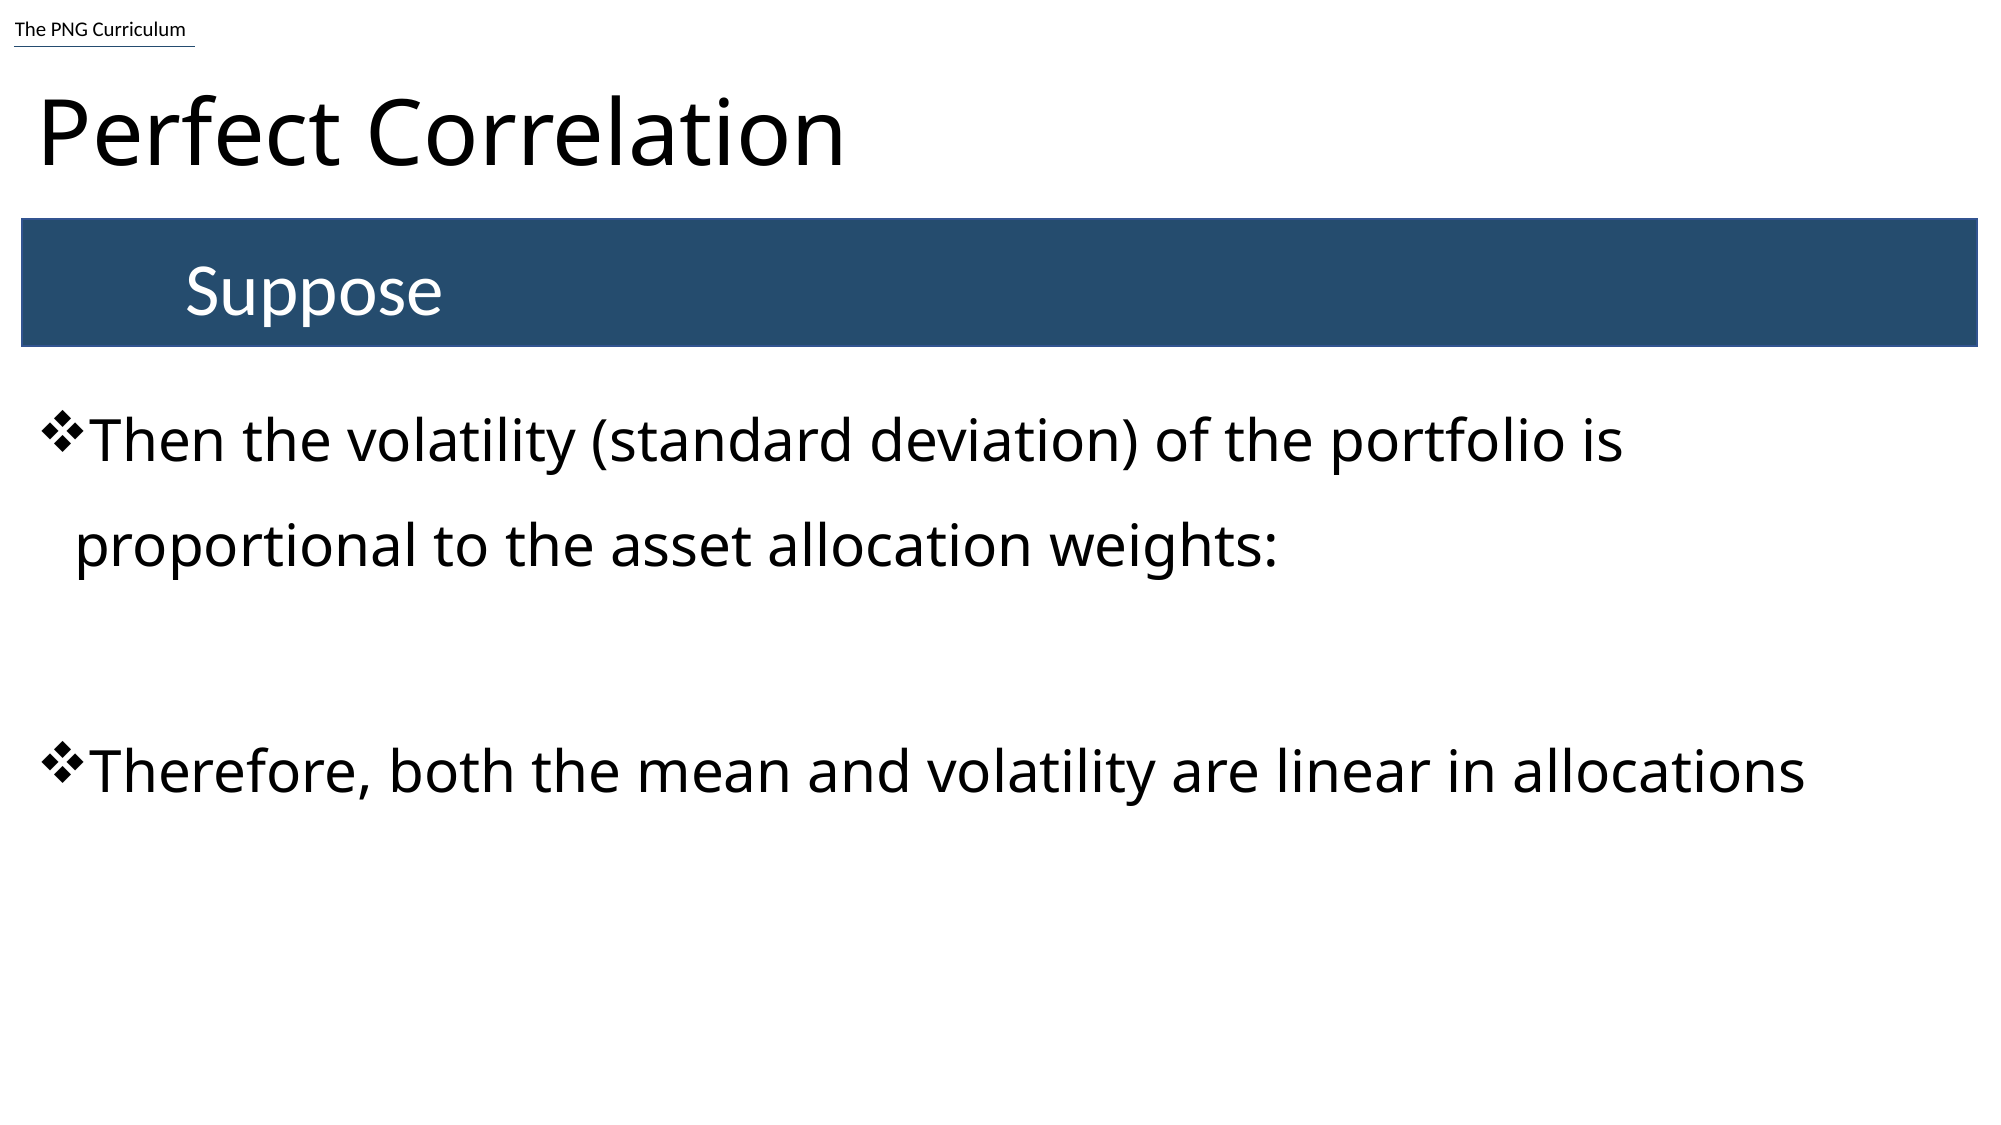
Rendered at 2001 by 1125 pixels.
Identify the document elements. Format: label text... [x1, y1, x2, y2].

title Perfect Correlation [21, 60, 1978, 211]
